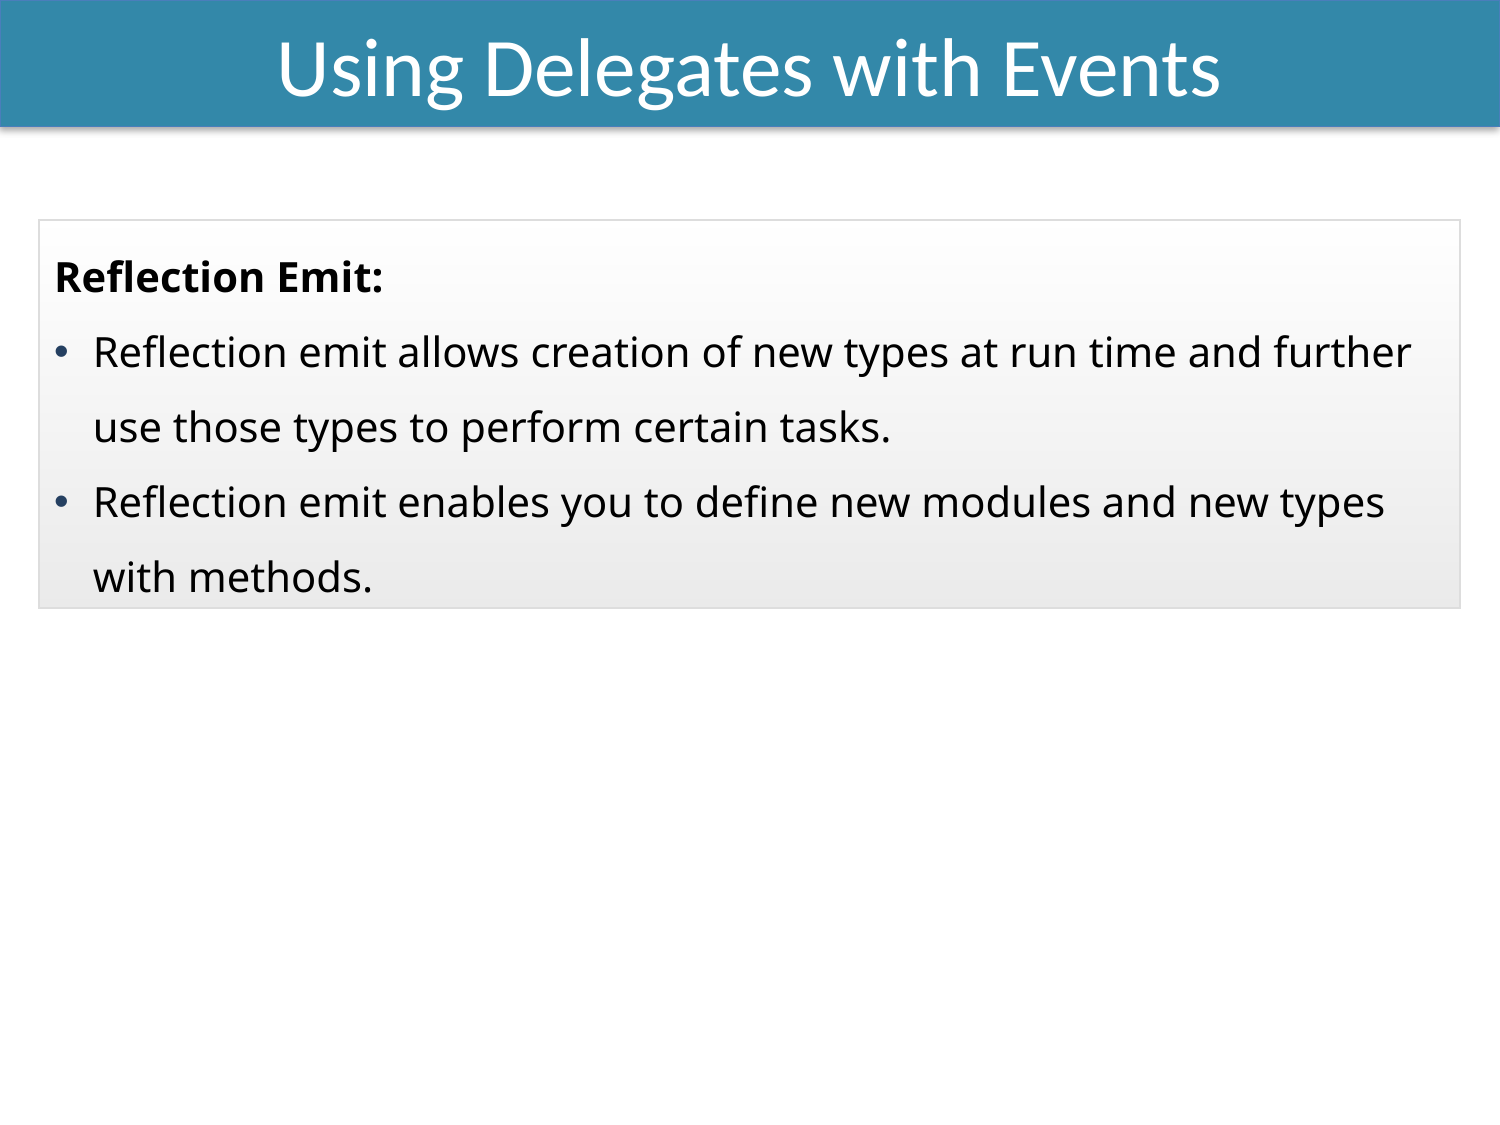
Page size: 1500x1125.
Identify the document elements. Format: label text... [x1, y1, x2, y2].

text_box Reflection Emit: Reflection emit allows creation of new types at run time and further use those types to perform certain tasks. Reflection emit enables you to define new modules and new types with methods. [39, 219, 1461, 608]
text_box Using Delegates with Events [0, 0, 1500, 127]
